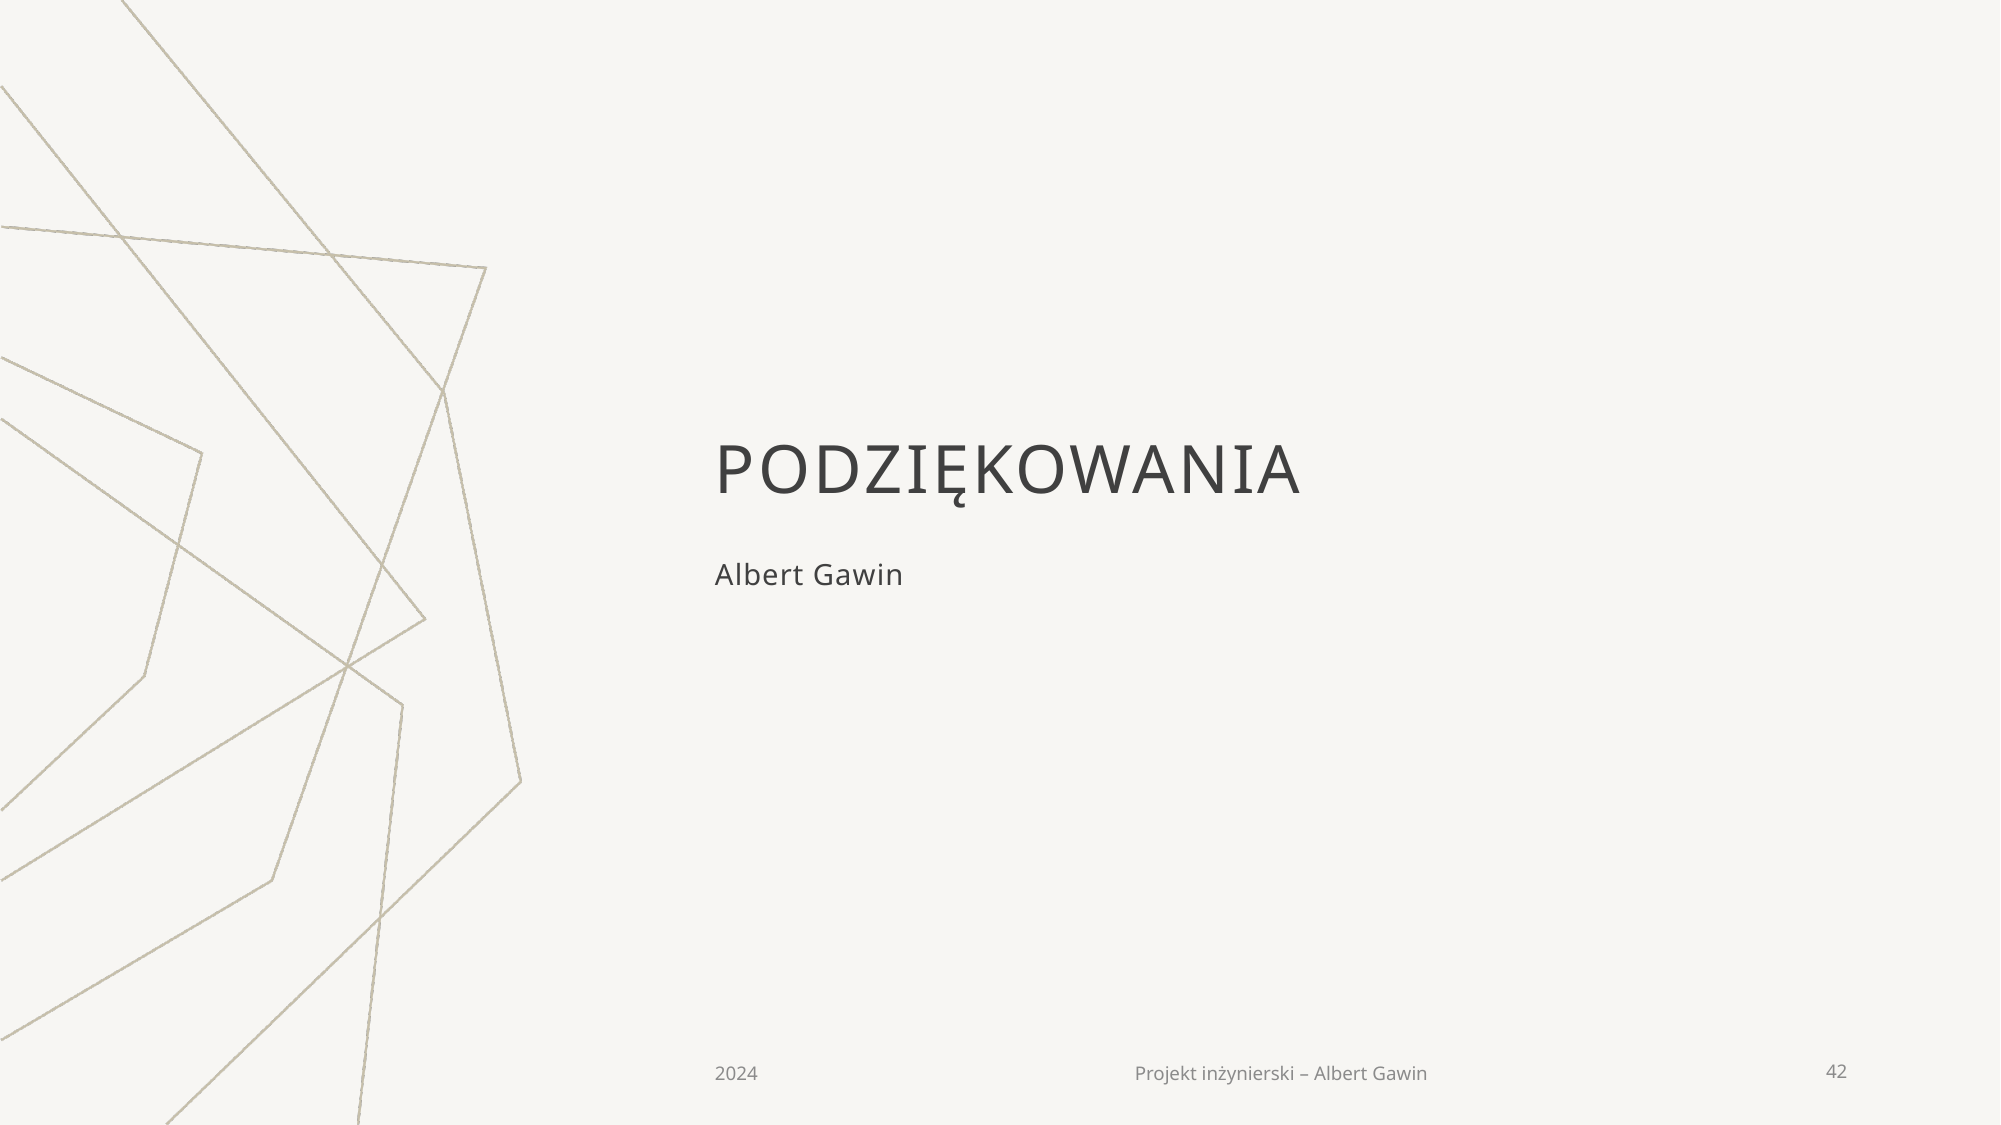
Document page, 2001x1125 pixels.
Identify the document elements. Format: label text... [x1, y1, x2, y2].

footer Projekt inżynierski – Albert Gawin [1062, 1042, 1500, 1103]
subtitle Albert Gawin [699, 531, 1386, 860]
title PODZIĘKOWANIA [699, 265, 1386, 516]
slide_number 42 [1571, 1042, 1863, 1103]
slide_number 2024 [699, 1042, 992, 1103]
picture [0, 0, 522, 1125]
